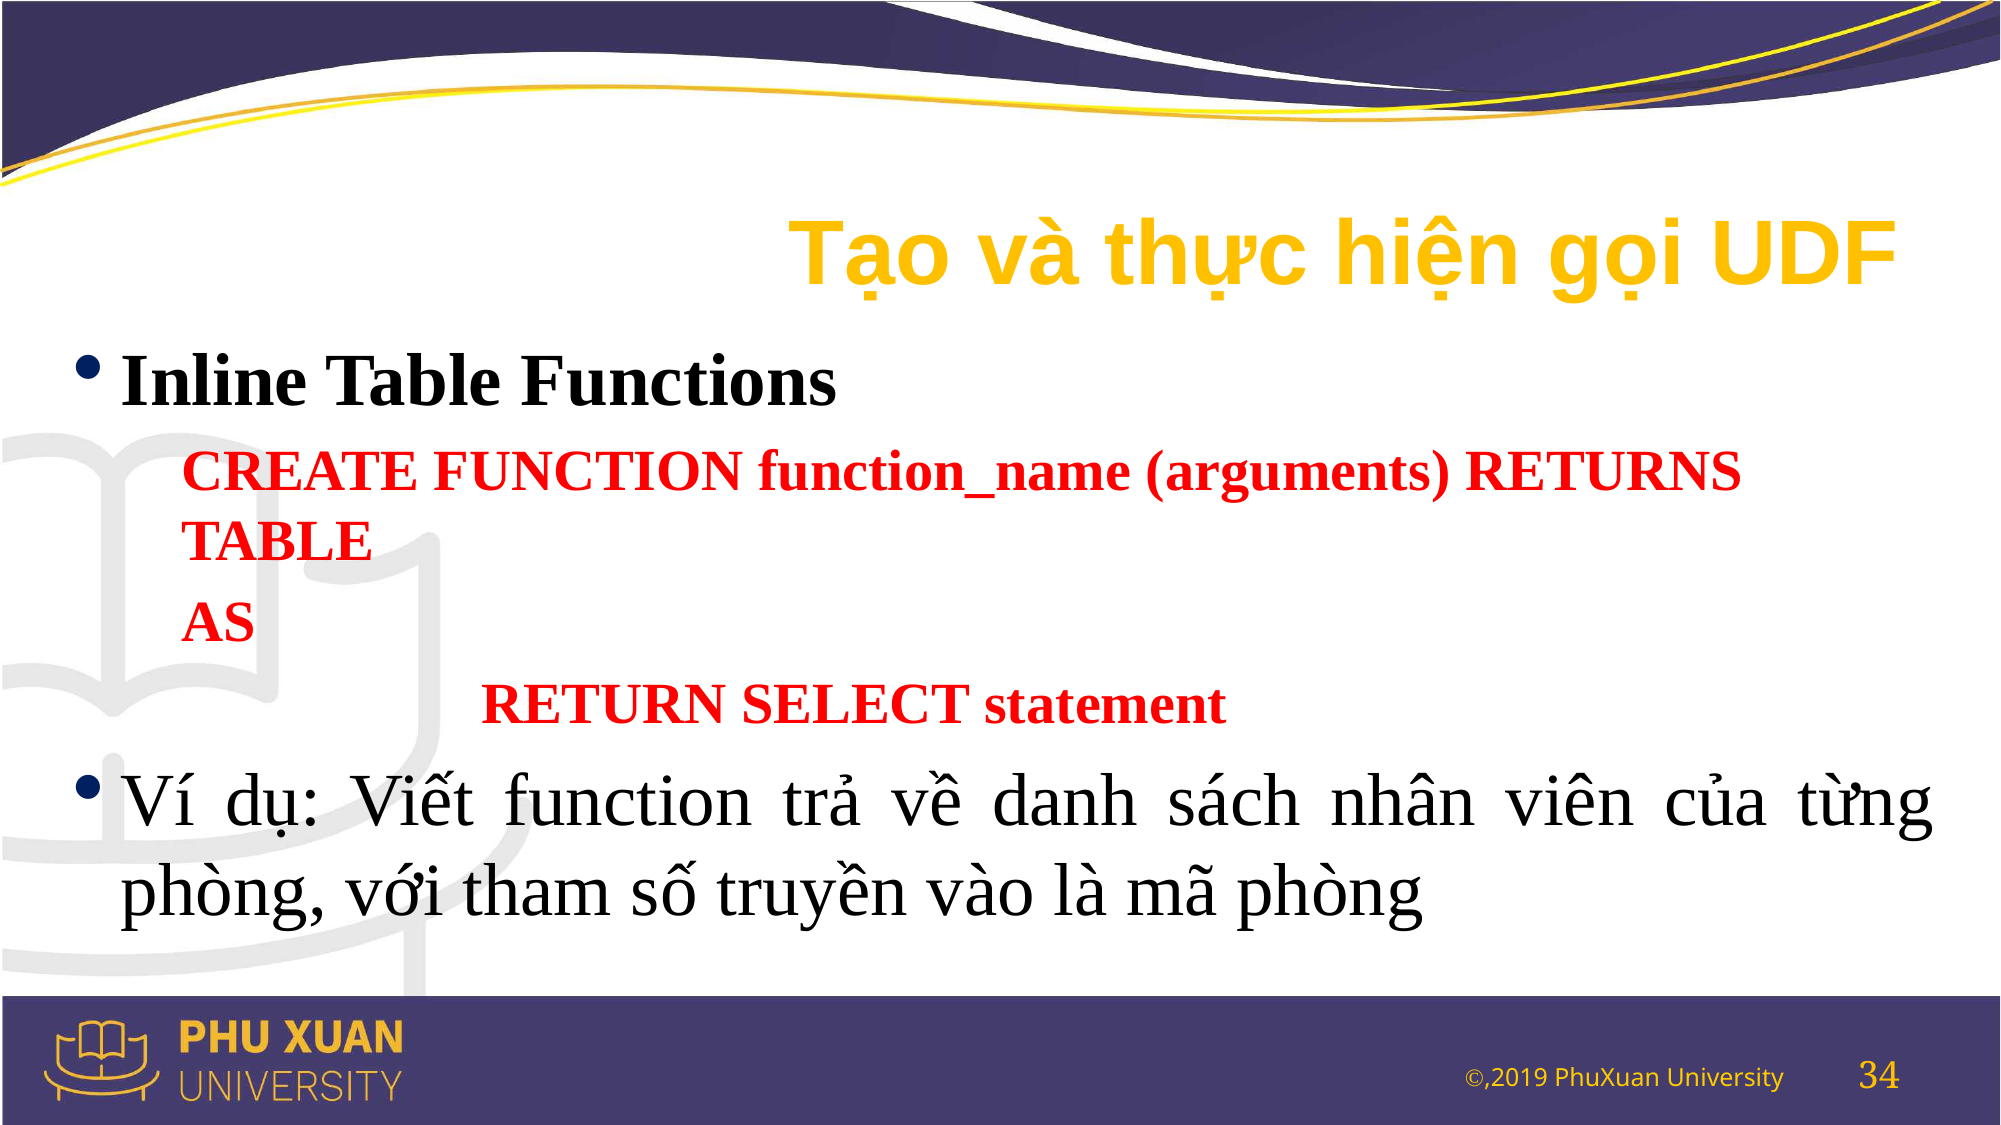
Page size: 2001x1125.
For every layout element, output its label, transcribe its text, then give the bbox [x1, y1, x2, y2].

list Inline Table Functions CREATE FUNCTION function_name (arguments) RETURNS TABLE AS RETURN SELECT statement Ví dụ: Viết function trả về danh sách nhân viên của từng phòng, với tham số truyền vào là mã phòng [61, 322, 1950, 1043]
picture [0, 0, 2001, 1125]
slide_number 34 [1733, 1042, 1900, 1103]
title Tạo và thực hiện gọi UDF [99, 115, 1900, 304]
